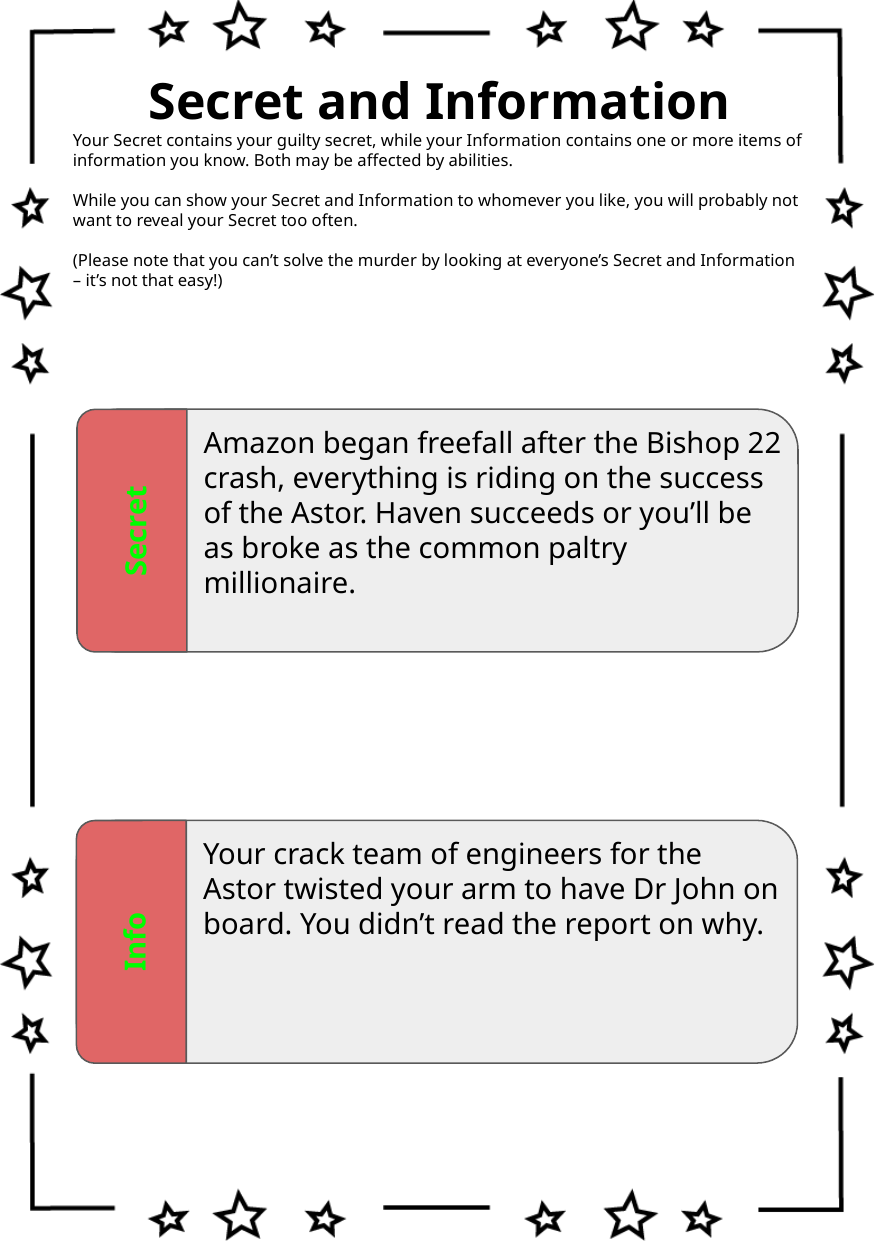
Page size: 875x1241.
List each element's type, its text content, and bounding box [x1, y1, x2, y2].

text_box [76, 408, 799, 653]
text_box Secret and Information Your Secret contains your guilty secret, while your Information contains one or more items of information you know. Both may be affected by abilities. While you can show your Secret and Information to whomever you like, you will probably not want to reveal your Secret too often. (Please note that you can’t solve the murder by looking at everyone’s Secret and Information – it’s not that easy!) [57, 54, 822, 192]
picture [0, 0, 875, 1241]
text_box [76, 820, 798, 1064]
